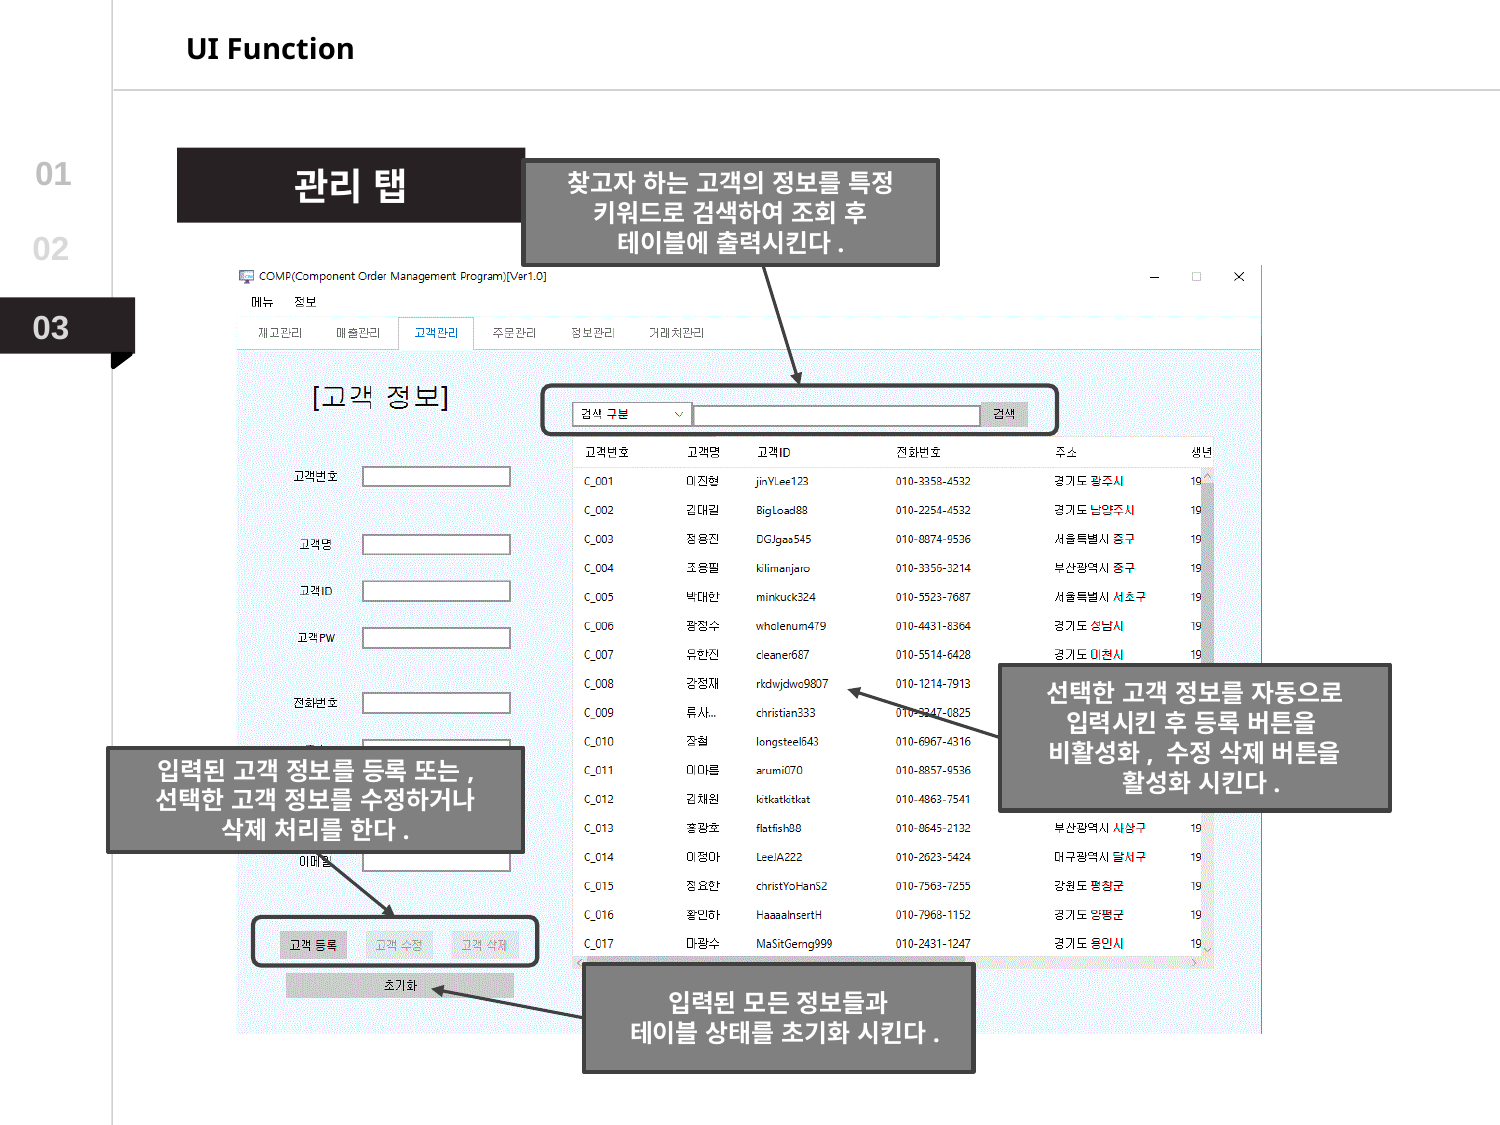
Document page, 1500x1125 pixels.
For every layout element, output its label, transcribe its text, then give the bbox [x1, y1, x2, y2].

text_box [847, 689, 1001, 738]
text_box 찾고자 하는 고객의 정보를 특정 키워드로 검색하여 조회 후 테이블에 출력시킨다. [798, 158, 940, 264]
text_box 입력된 모든 정보들과 테이블 상태를 초기화 시킨다. [582, 1043, 976, 1074]
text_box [315, 851, 396, 917]
text_box 03 [17, 298, 92, 354]
text_box 입력된 고객 정보를 등록 또는, 선택한 고객 정보를 수정하거나 삭제 처리를 한다. [117, 746, 230, 854]
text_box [430, 988, 584, 1019]
picture [235, 265, 1262, 1034]
text_box UI Function [171, 22, 467, 73]
text_box 관리 탭 [175, 145, 528, 225]
text_box 선택한 고객 정보를 자동으로 입력시킨 후 등록 버튼을 비활성화, 수정 삭제 버튼을 활성화 시킨다. [1267, 663, 1392, 813]
text_box 02 [17, 219, 92, 275]
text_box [730, 160, 800, 386]
text_box [117, 351, 133, 367]
text_box 찾고자 하는 고객의 정보를 특정 키워드로 검색하여 조회 후 테이블에 출력시킨다. [521, 158, 731, 264]
text_box 01 [20, 144, 107, 200]
text_box [117, 295, 137, 356]
text_box [0, 295, 107, 356]
